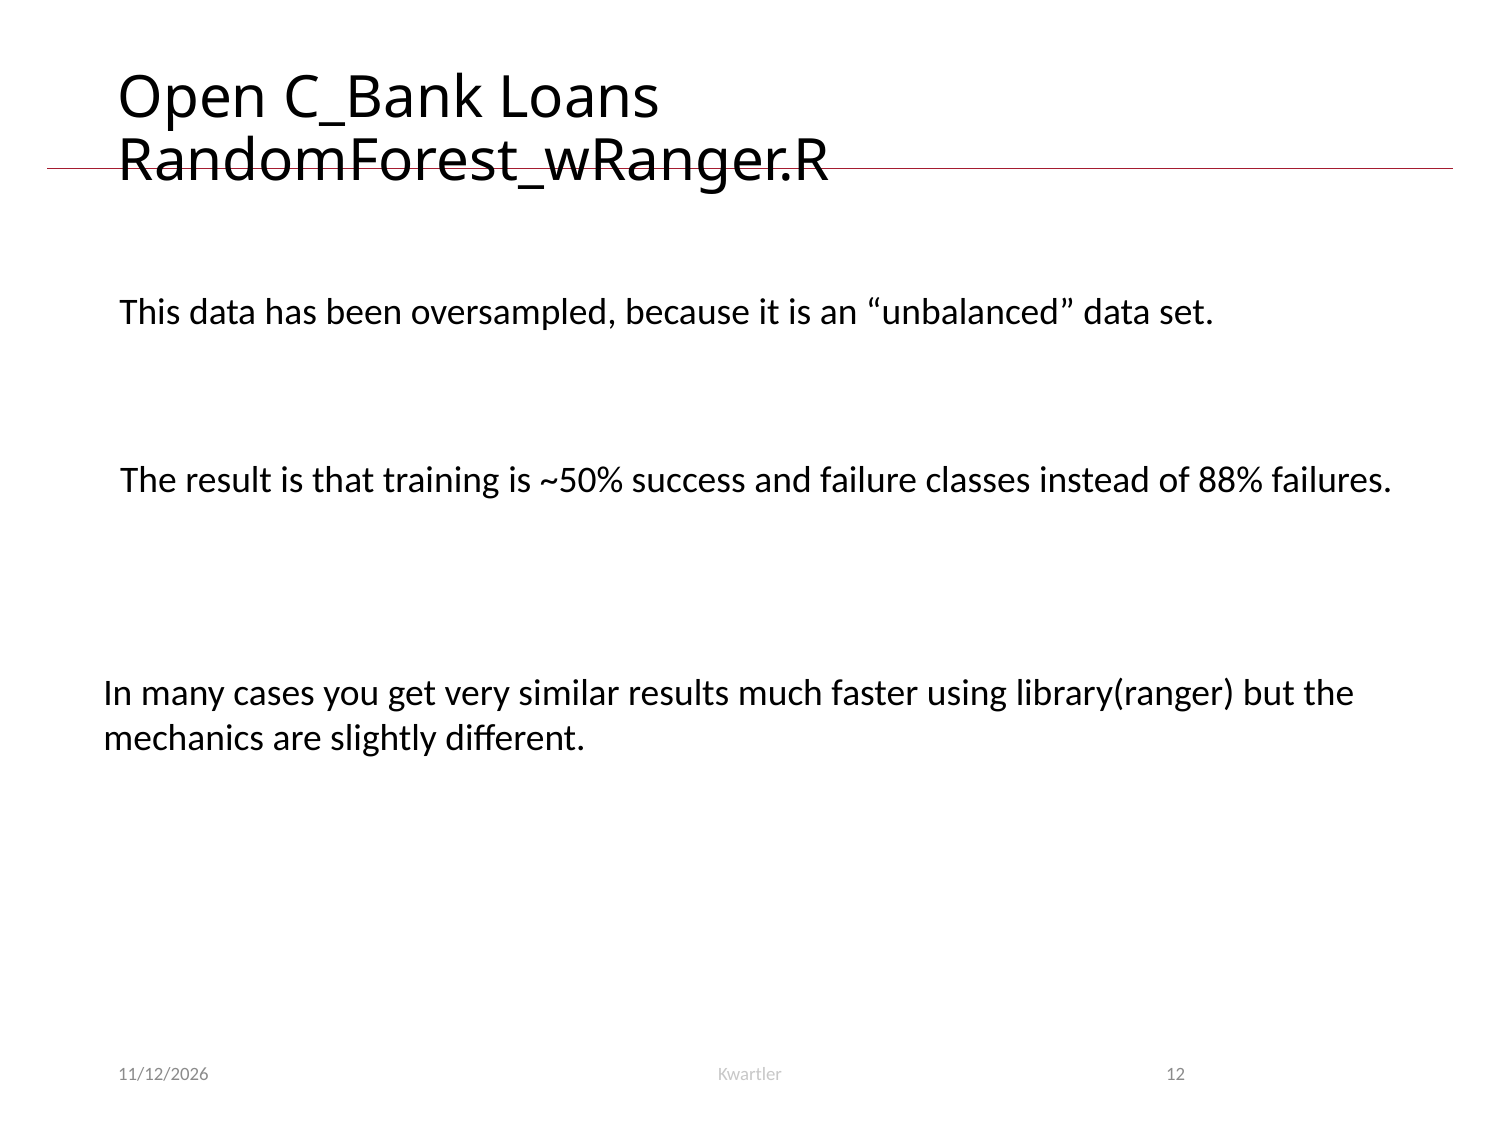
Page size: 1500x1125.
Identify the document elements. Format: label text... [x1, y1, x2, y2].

text_box This data has been oversampled, because it is an “unbalanced” data set. [104, 279, 1231, 339]
text_box The result is that training is ~50% success and failure classes instead of 88% failures. [105, 447, 1409, 508]
slide_number 12 [1059, 1042, 1200, 1103]
title Open C_Bank Loans RandomForest_wRanger.R [103, 59, 1397, 157]
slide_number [103, 1042, 441, 1103]
text_box In many cases you get very similar results much faster using library(ranger) but the mechanics are slightly different. [88, 660, 1397, 766]
footer Kwartler [496, 1042, 1004, 1103]
